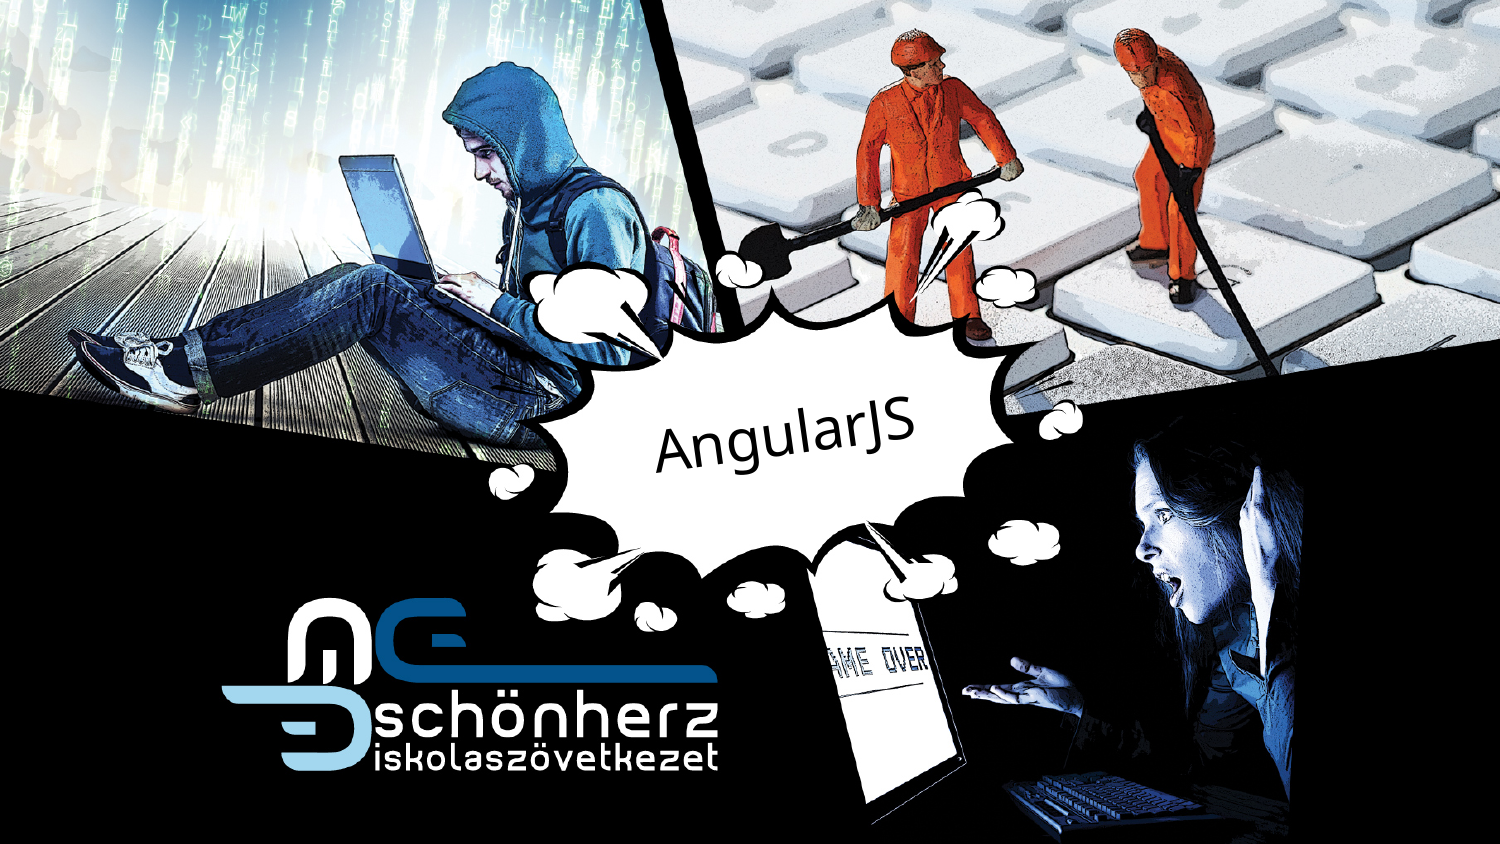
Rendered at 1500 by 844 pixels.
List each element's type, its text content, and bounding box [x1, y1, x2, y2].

list AngularJS [547, 365, 1027, 547]
picture [0, 0, 1500, 844]
